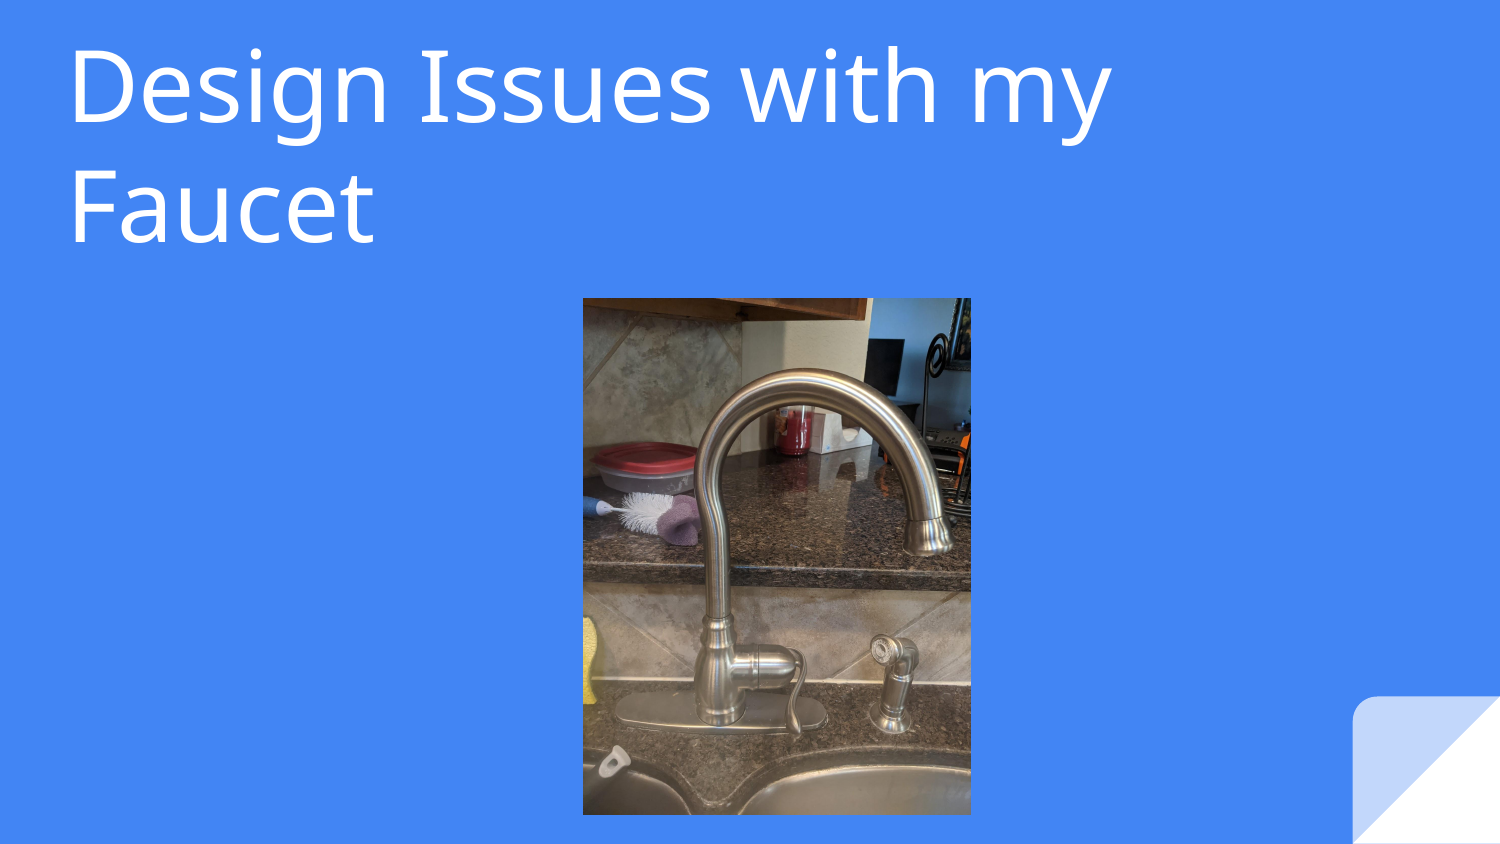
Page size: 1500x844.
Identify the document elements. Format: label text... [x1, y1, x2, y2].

picture [583, 298, 972, 815]
title Design Issues with my Faucet [51, 122, 1449, 278]
